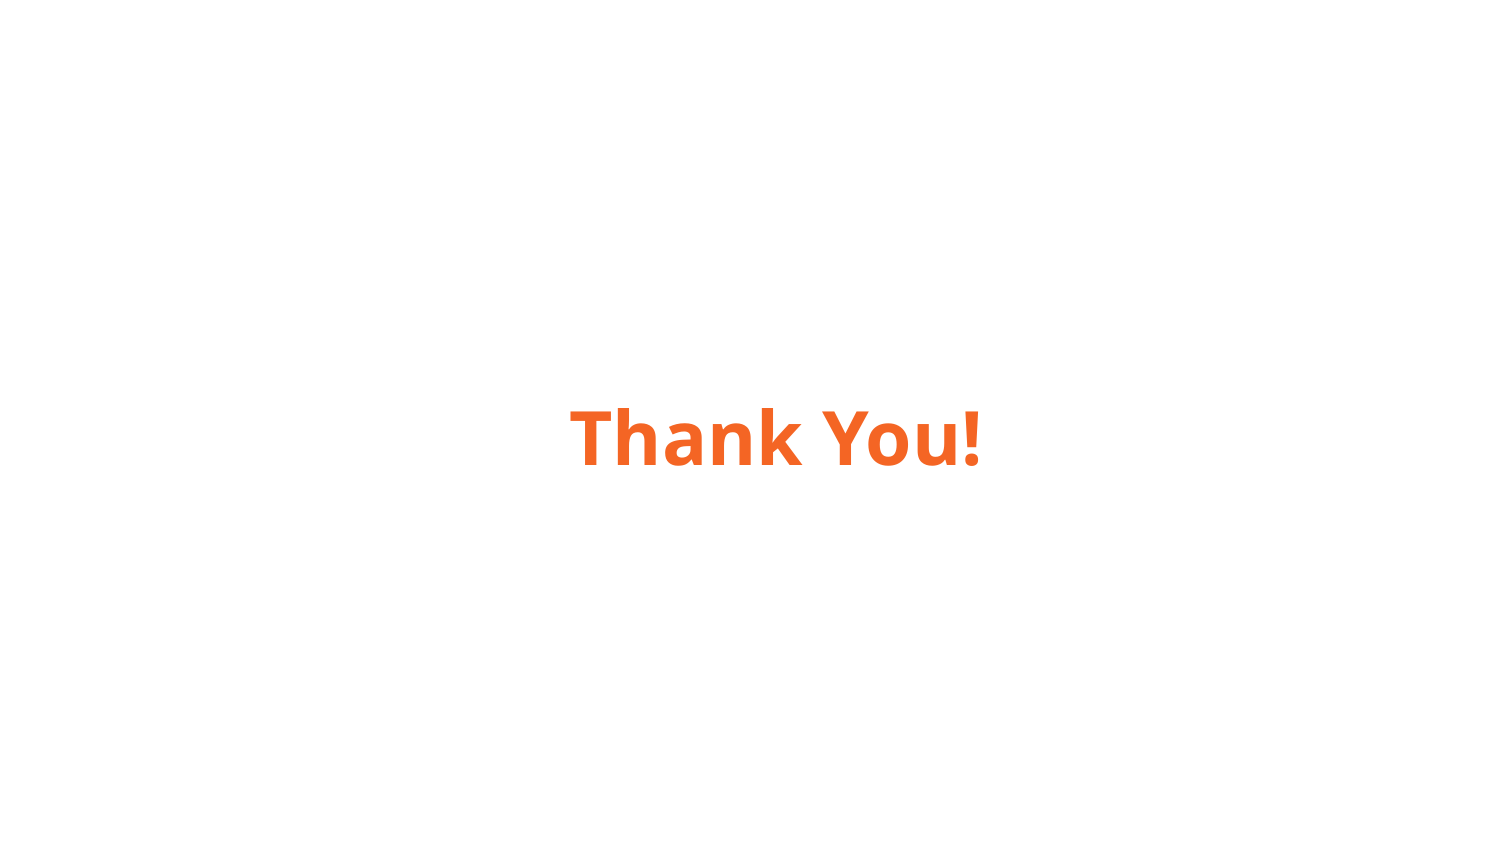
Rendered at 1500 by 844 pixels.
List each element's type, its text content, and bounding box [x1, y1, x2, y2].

title Thank You! [554, 375, 1009, 502]
